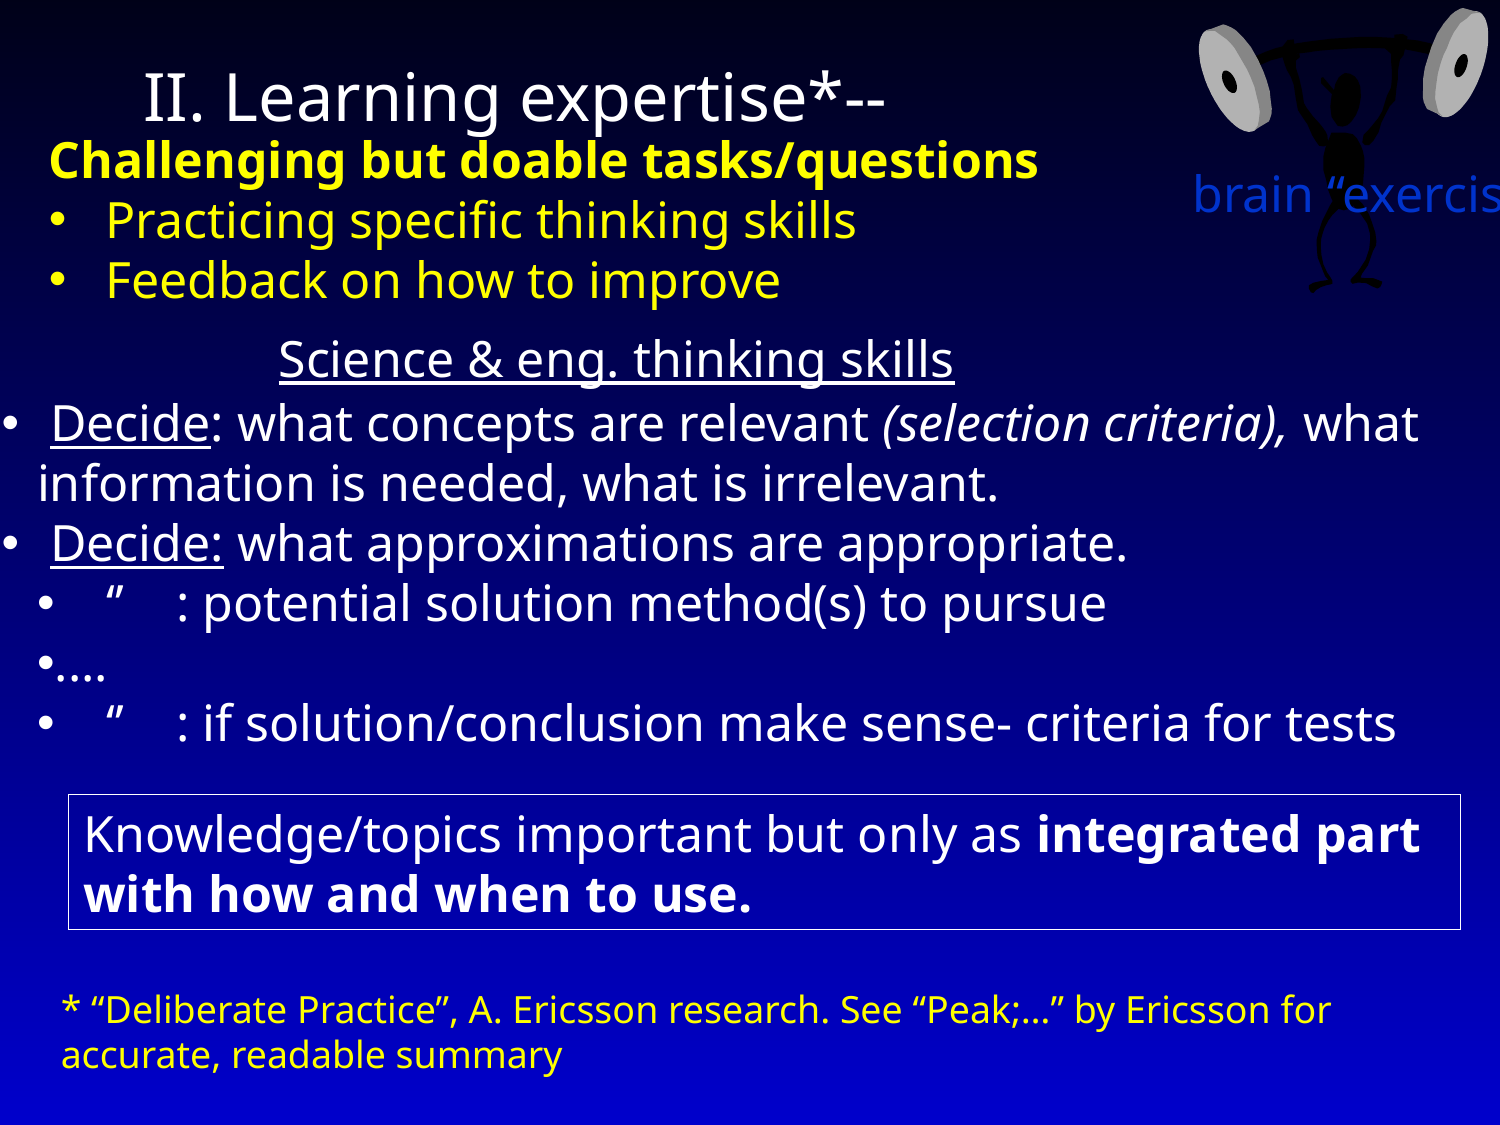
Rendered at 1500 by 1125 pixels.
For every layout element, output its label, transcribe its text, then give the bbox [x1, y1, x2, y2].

text_box Science & eng. thinking skills [263, 319, 970, 395]
text_box brain “exercise” [1177, 154, 1500, 315]
text_box Challenging but doable tasks/questions Practicing specific thinking skills Feedback on how to improve [34, 121, 1273, 316]
picture [1185, 3, 1500, 294]
text_box Knowledge/topics important but only as integrated part with how and when to use. [68, 794, 1461, 930]
text_box II. Learning expertise*-- [128, 47, 1180, 121]
text_box * “Deliberate Practice”, A. Ericsson research. See “Peak;…” by Ericsson for accurate, readable summary [46, 978, 1500, 1084]
text_box Decide: what concepts are relevant (selection criteria), what information is needed, what is irrelevant. Decide: what approximations are appropriate. ‘’ : potential solution method(s) to pursue .... ‘’ : if solution/conclusion make sense- criteria for tests [0, 384, 1500, 760]
